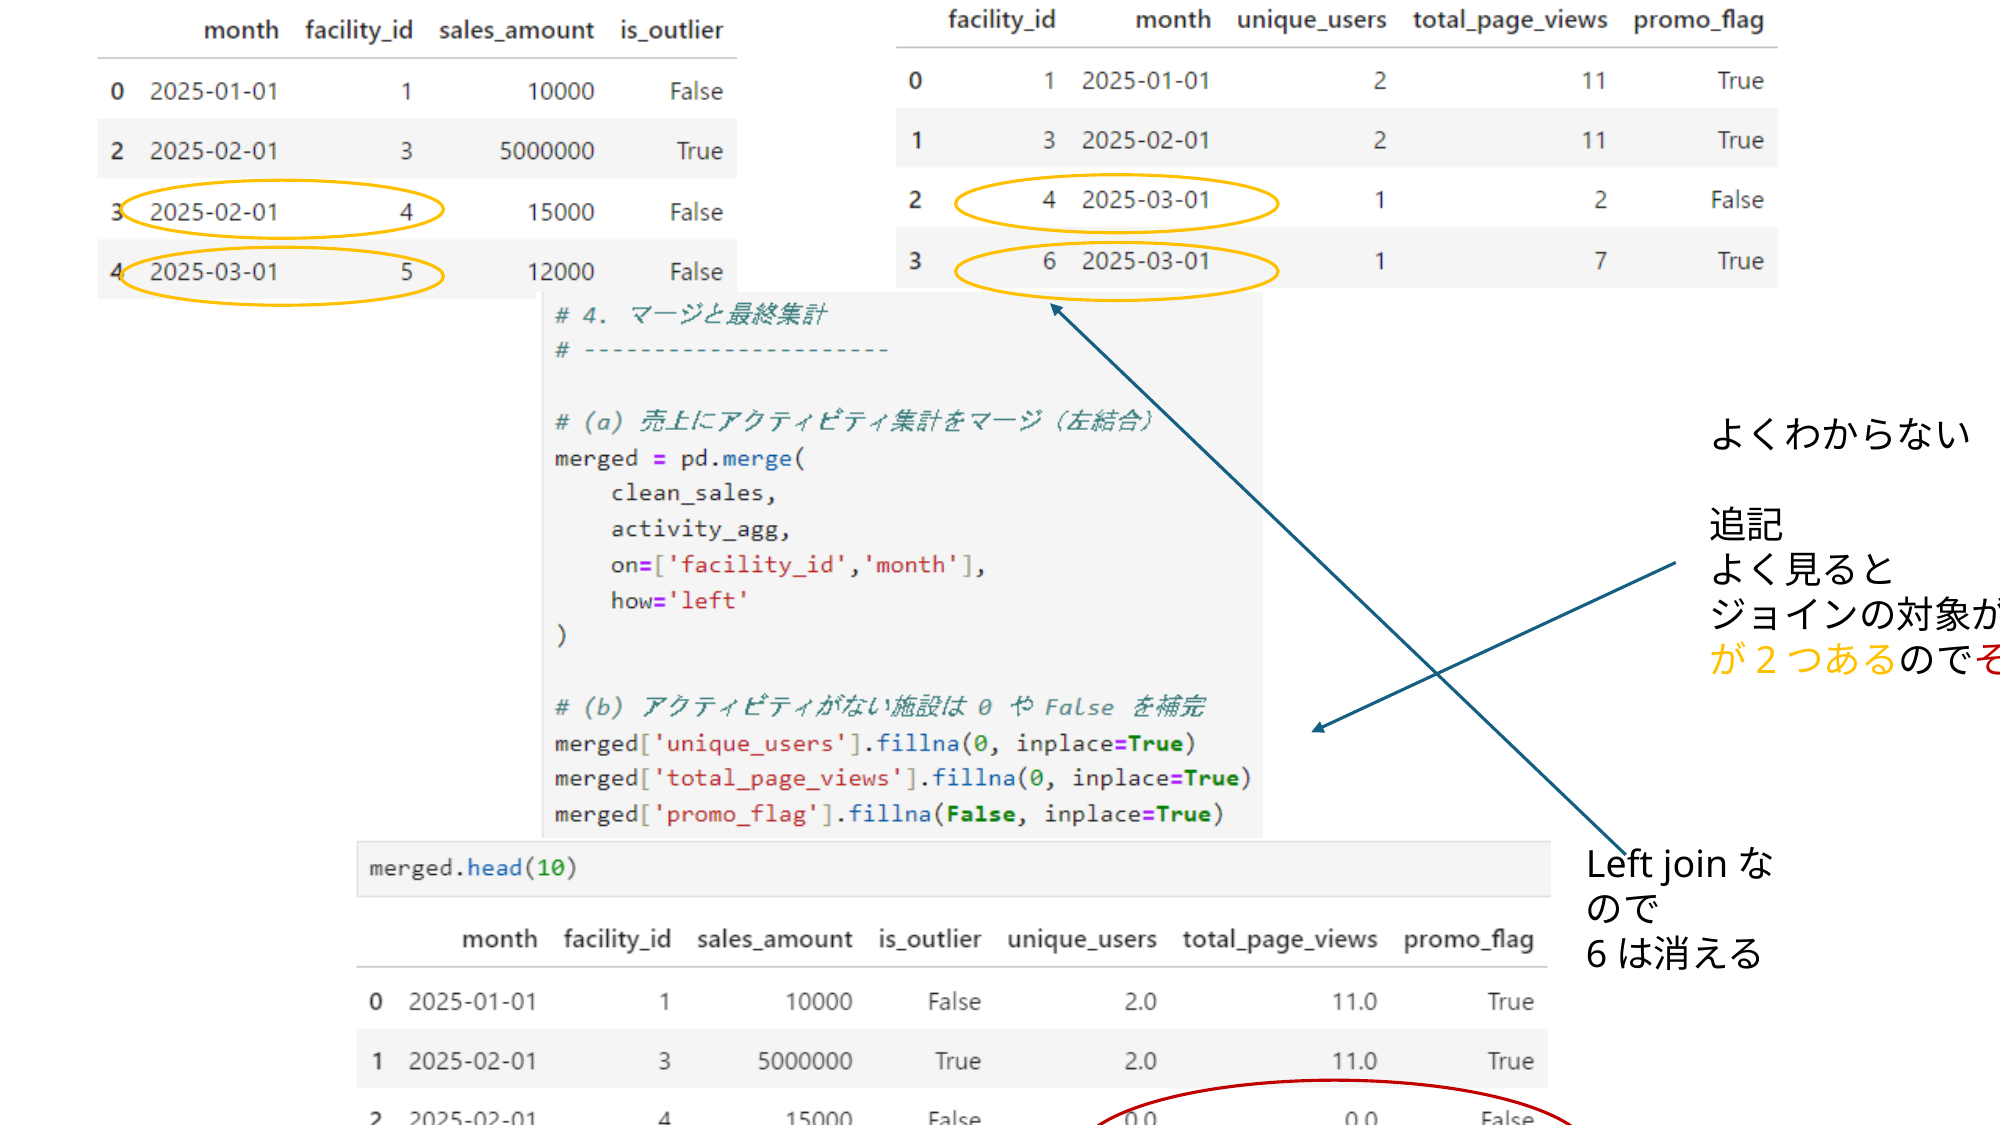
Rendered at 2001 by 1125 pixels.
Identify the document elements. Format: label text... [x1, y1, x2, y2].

text_box Left joinなので 6は消える [1570, 832, 1818, 982]
text_box [1552, 1113, 1573, 1125]
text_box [1049, 302, 1627, 856]
text_box よくわからない 追記 よく見ると ジョインの対象が一致してないものが2つあるのでそれの補完 [1694, 403, 2000, 734]
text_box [1310, 561, 1677, 733]
picture [92, 0, 1787, 1125]
